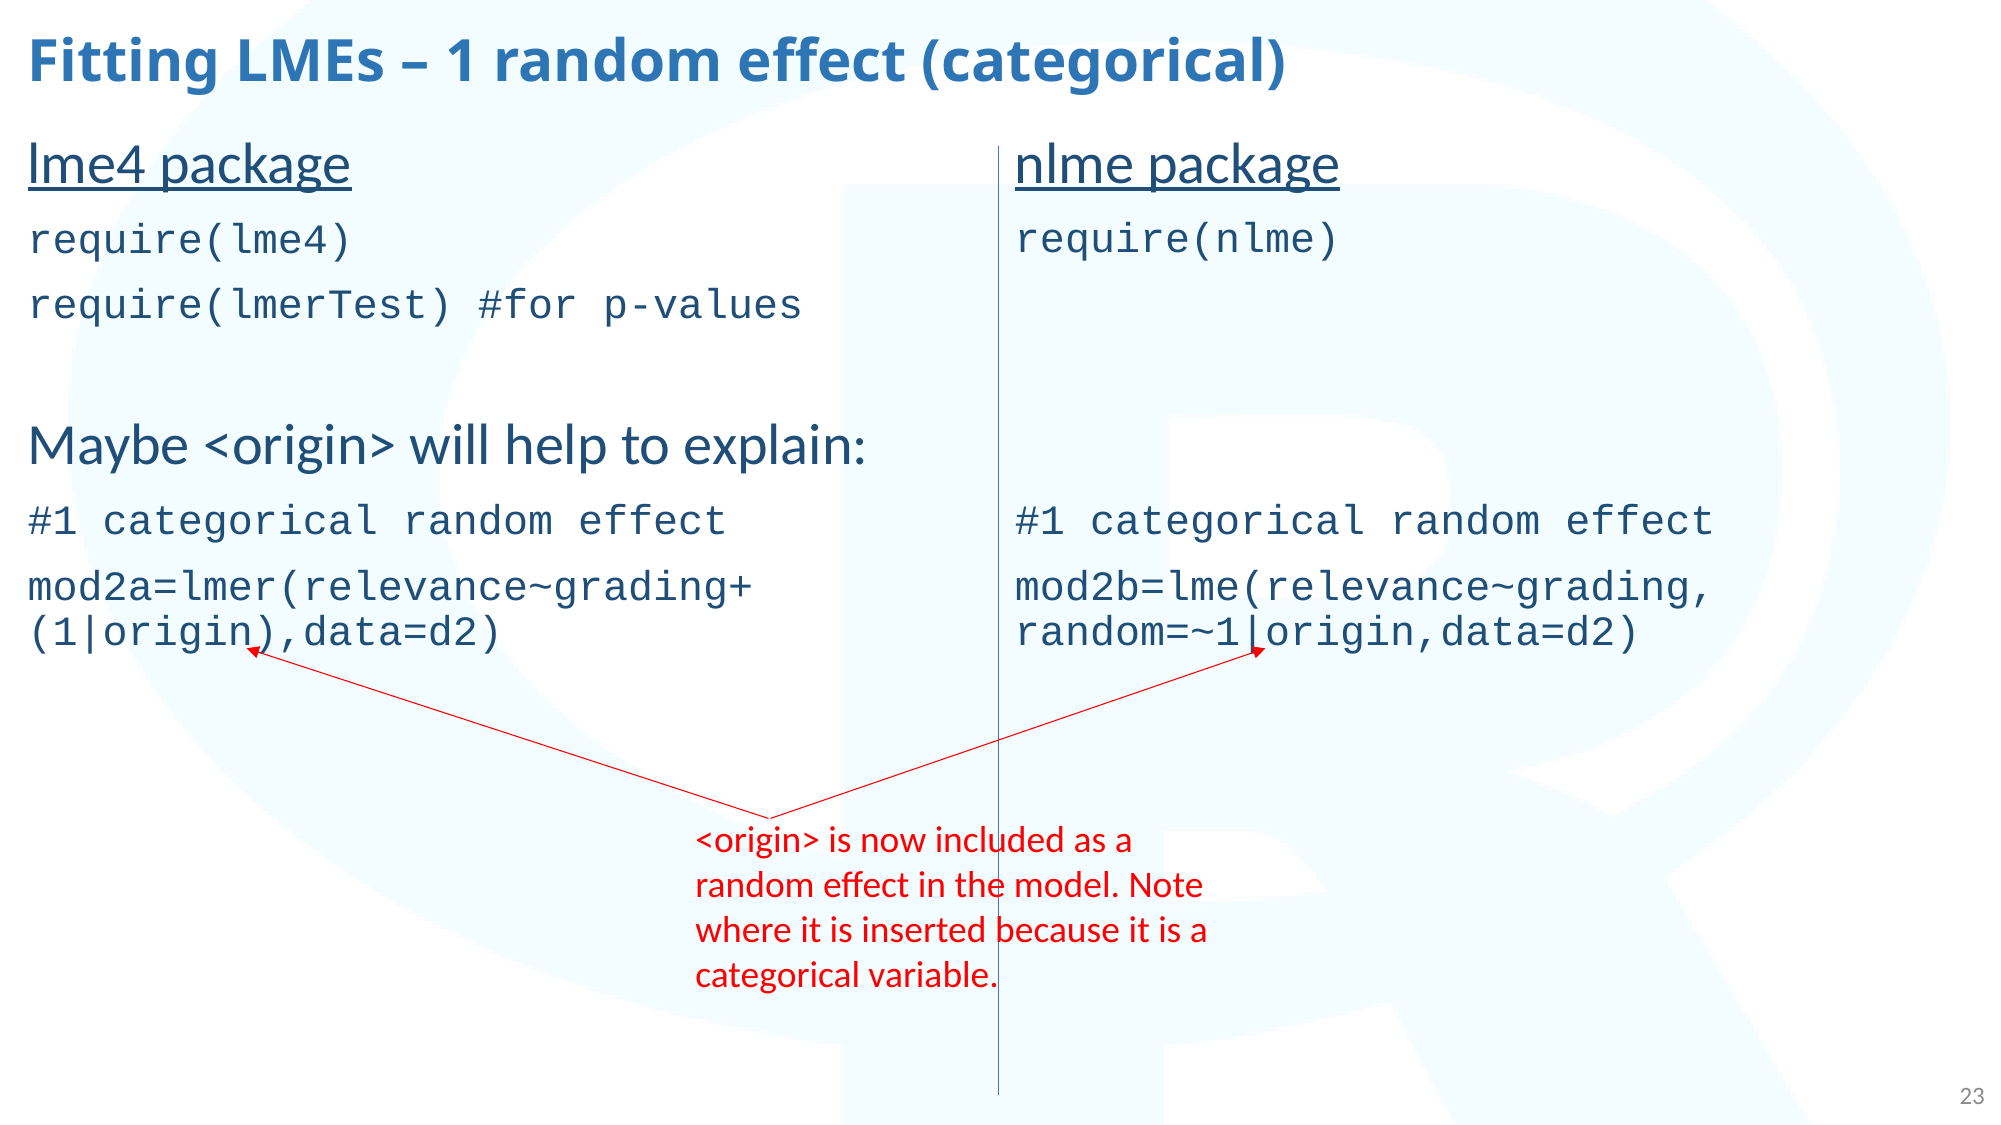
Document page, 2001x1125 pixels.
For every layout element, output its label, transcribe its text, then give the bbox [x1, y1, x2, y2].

text_box nlme package require(nlme) #1 categorical random effect mod2b=lme(relevance~grading, random=~1|origin,data=d2) [999, 125, 1988, 1123]
text_box <origin> is now included as a random effect in the model. Note where it is inserted because it is a categorical variable. [680, 807, 998, 1002]
text_box <origin> is now included as a random effect in the model. Note where it is inserted because it is a categorical variable. [999, 807, 1271, 1002]
list lme4 package require(lme4) require(lmerTest) #for p-values Maybe <origin> will help to explain: #1 categorical random effect mod2a=lmer(relevance~grading+ (1|origin),data=d2) [12, 125, 999, 1123]
title Fitting LMEs – 1 random effect (categorical) [12, 17, 1988, 108]
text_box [770, 648, 1266, 819]
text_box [246, 648, 769, 819]
slide_number 23 [1550, 1065, 2000, 1125]
